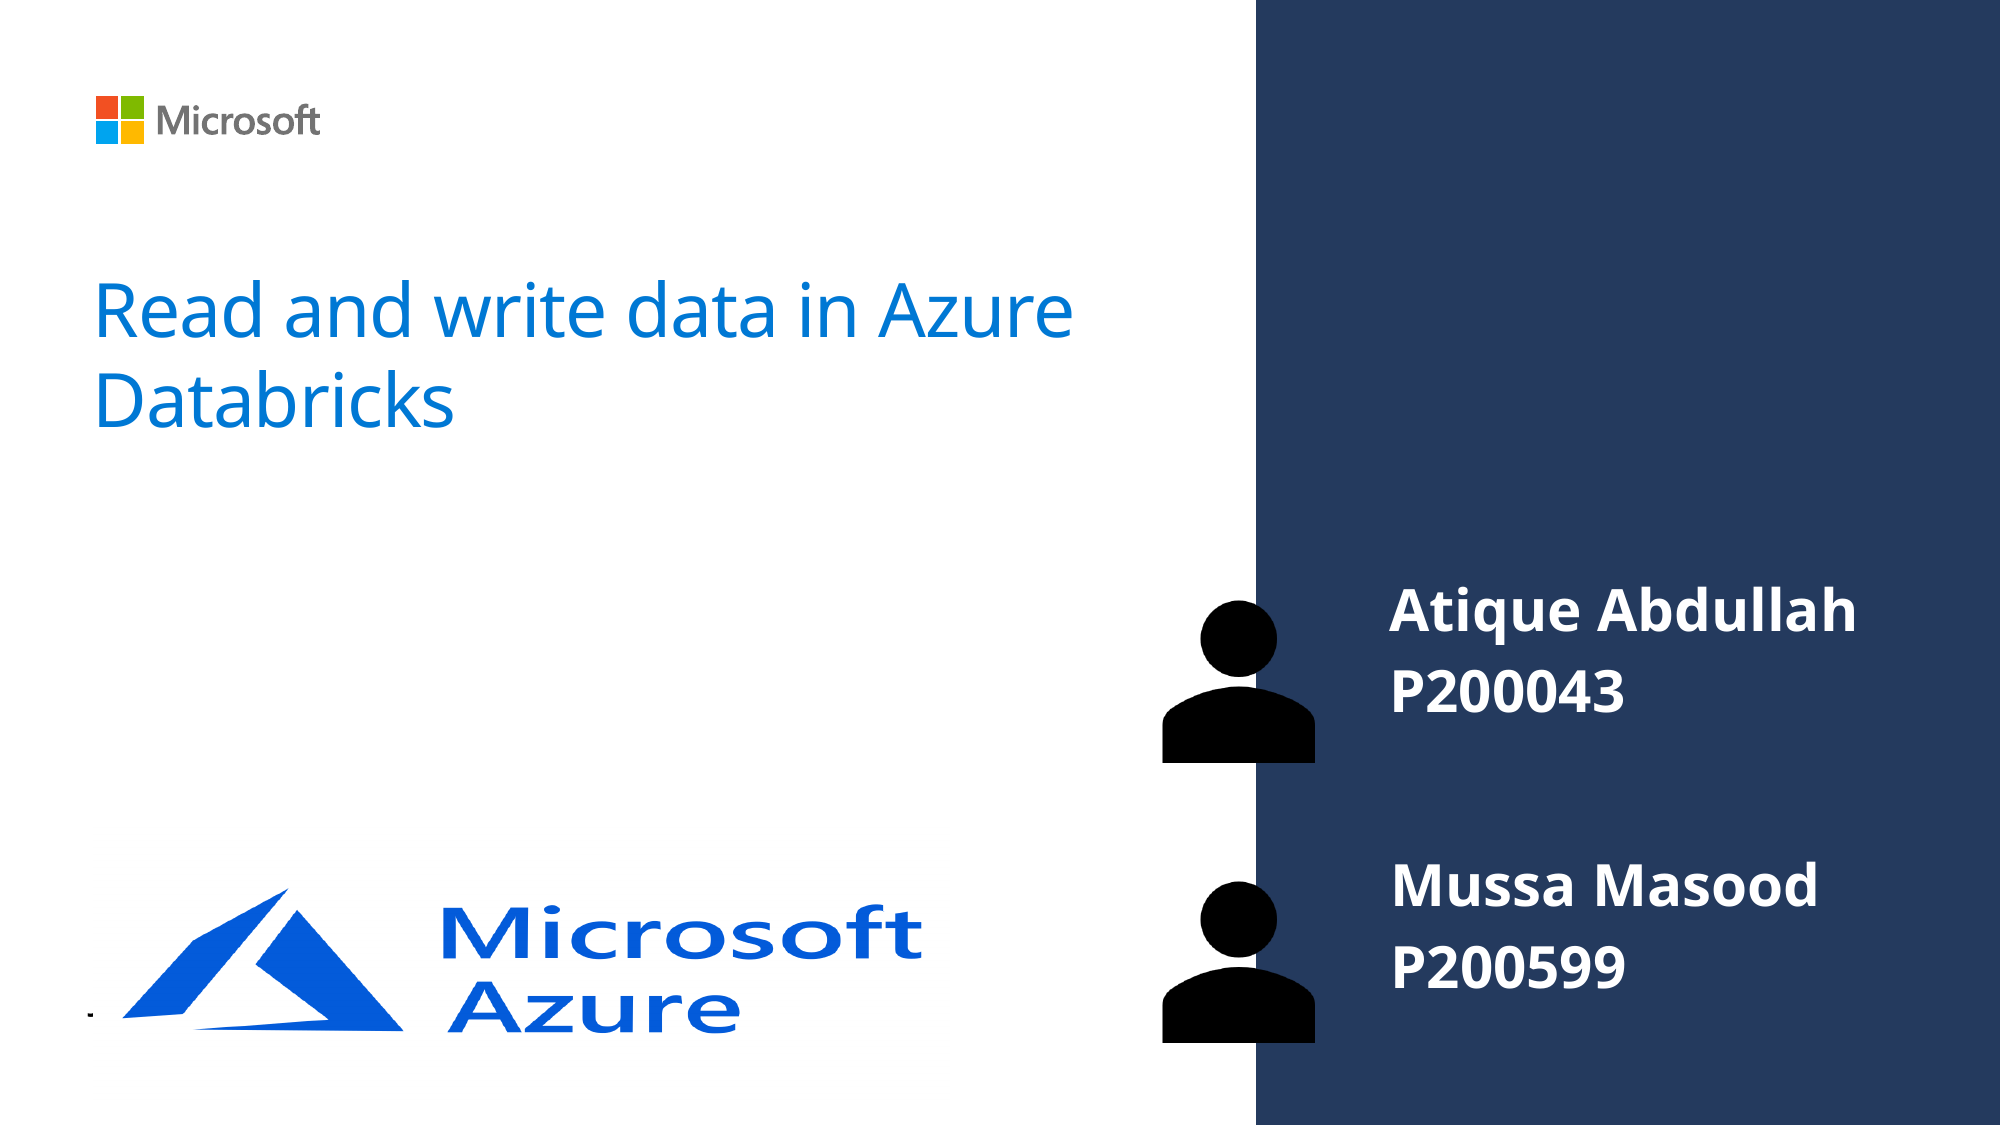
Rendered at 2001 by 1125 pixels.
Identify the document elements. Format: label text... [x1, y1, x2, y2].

list Mussa Masood P200599 [1390, 848, 1989, 1004]
list Atique Abdullah P200043 [1389, 572, 1988, 729]
picture [1124, 848, 1353, 1076]
title Read and write data in Azure Databricks [92, 254, 1211, 443]
picture [93, 821, 951, 1101]
picture [1124, 567, 1353, 796]
